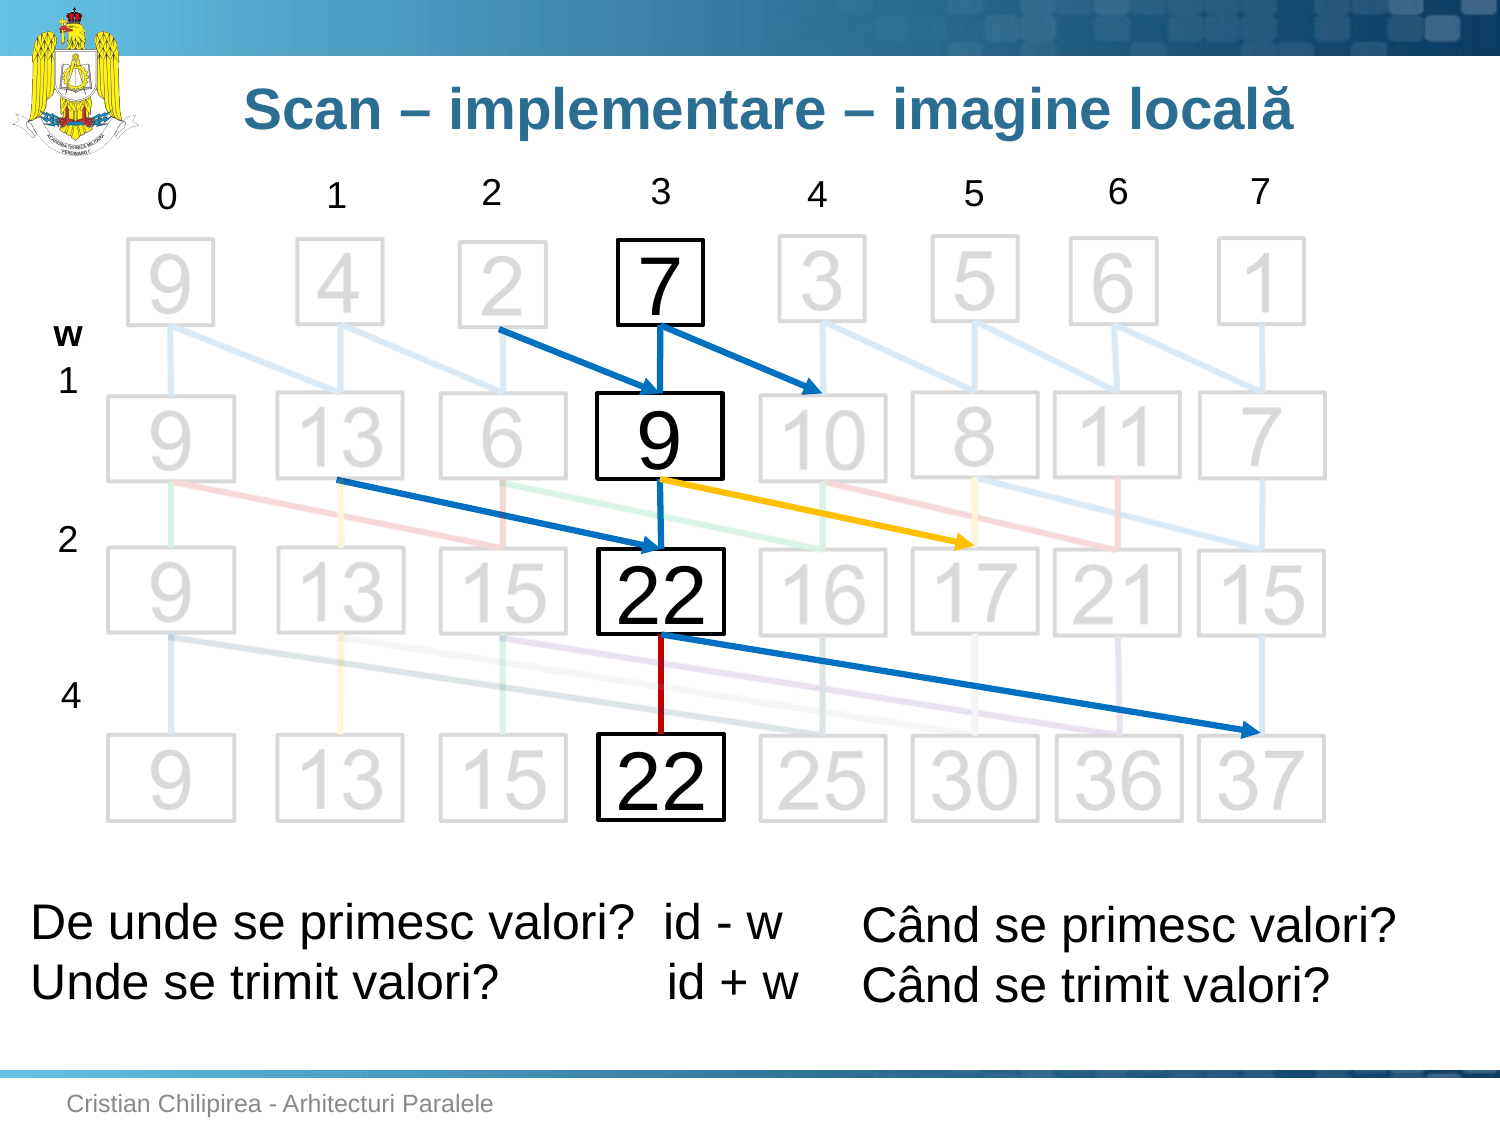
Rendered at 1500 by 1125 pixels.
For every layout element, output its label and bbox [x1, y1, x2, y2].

text_box [792, 162, 843, 202]
picture [0, 1070, 1500, 1078]
text_box [466, 160, 518, 202]
footer [51, 1083, 1157, 1125]
text_box [39, 302, 94, 409]
picture [0, 0, 1500, 156]
text_box [1093, 159, 1144, 202]
text_box [42, 507, 94, 568]
text_box [15, 882, 815, 1018]
text_box [846, 885, 1413, 1021]
picture [96, 202, 1358, 879]
text_box [660, 634, 1261, 734]
text_box [659, 478, 975, 546]
text_box [635, 160, 687, 202]
text_box [142, 164, 193, 205]
text_box [46, 663, 90, 724]
text_box [311, 164, 362, 202]
text_box [949, 162, 1000, 202]
title [70, 68, 1468, 145]
text_box [1235, 159, 1286, 202]
